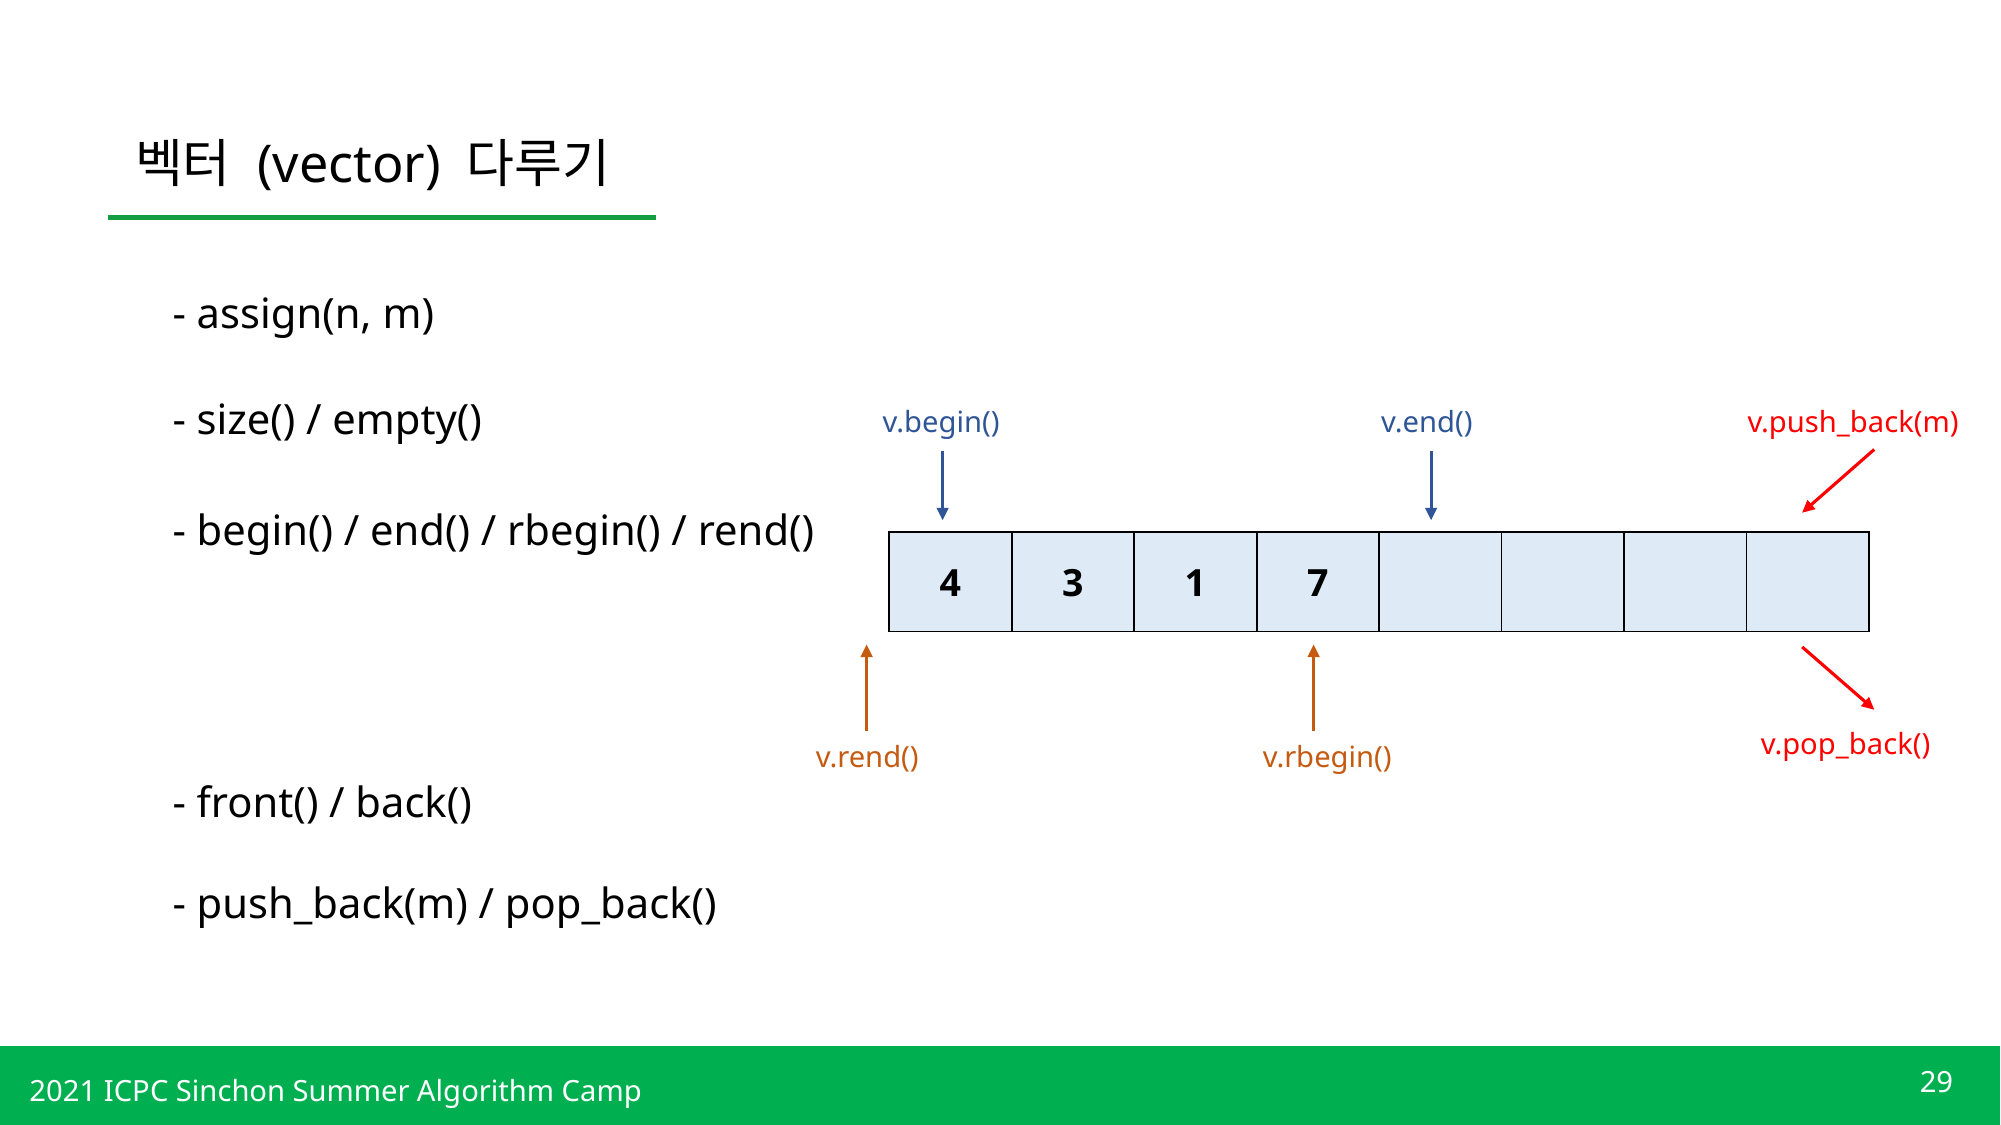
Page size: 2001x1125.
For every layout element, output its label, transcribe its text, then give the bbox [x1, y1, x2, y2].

table_header 3 [1013, 533, 1133, 631]
table_header [1380, 533, 1501, 631]
table_header 7 [1258, 533, 1378, 631]
text_box v.rend() [801, 730, 963, 768]
table_header [1502, 533, 1623, 631]
text_box - push_back(m) / pop_back() [157, 869, 1386, 935]
text_box 2021 ICPC Sinchon Summer Algorithm Camp [14, 1064, 880, 1115]
text_box - assign(n, m) [157, 279, 1386, 345]
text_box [1802, 449, 1875, 513]
table_header 4 [890, 533, 1011, 631]
text_box 벡터 (vector) 다루기 [120, 123, 687, 201]
text_box - size() / empty() [157, 385, 1386, 451]
text_box v.rbegin() [1248, 730, 1410, 781]
table_header [1625, 533, 1746, 631]
text_box [0, 1046, 2000, 1125]
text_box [1802, 646, 1875, 710]
table_header [1747, 533, 1868, 631]
text_box v.pop_back() [1746, 717, 1977, 768]
text_box - begin() / end() / rbegin() / rend() [157, 496, 1386, 562]
text_box v.push_back(m) [1732, 396, 1977, 446]
table_header 1 [1135, 533, 1256, 631]
text_box - front() / back() [157, 768, 1386, 833]
slide_number 29 [1817, 1053, 1969, 1114]
text_box v.end() [1386, 396, 1512, 447]
